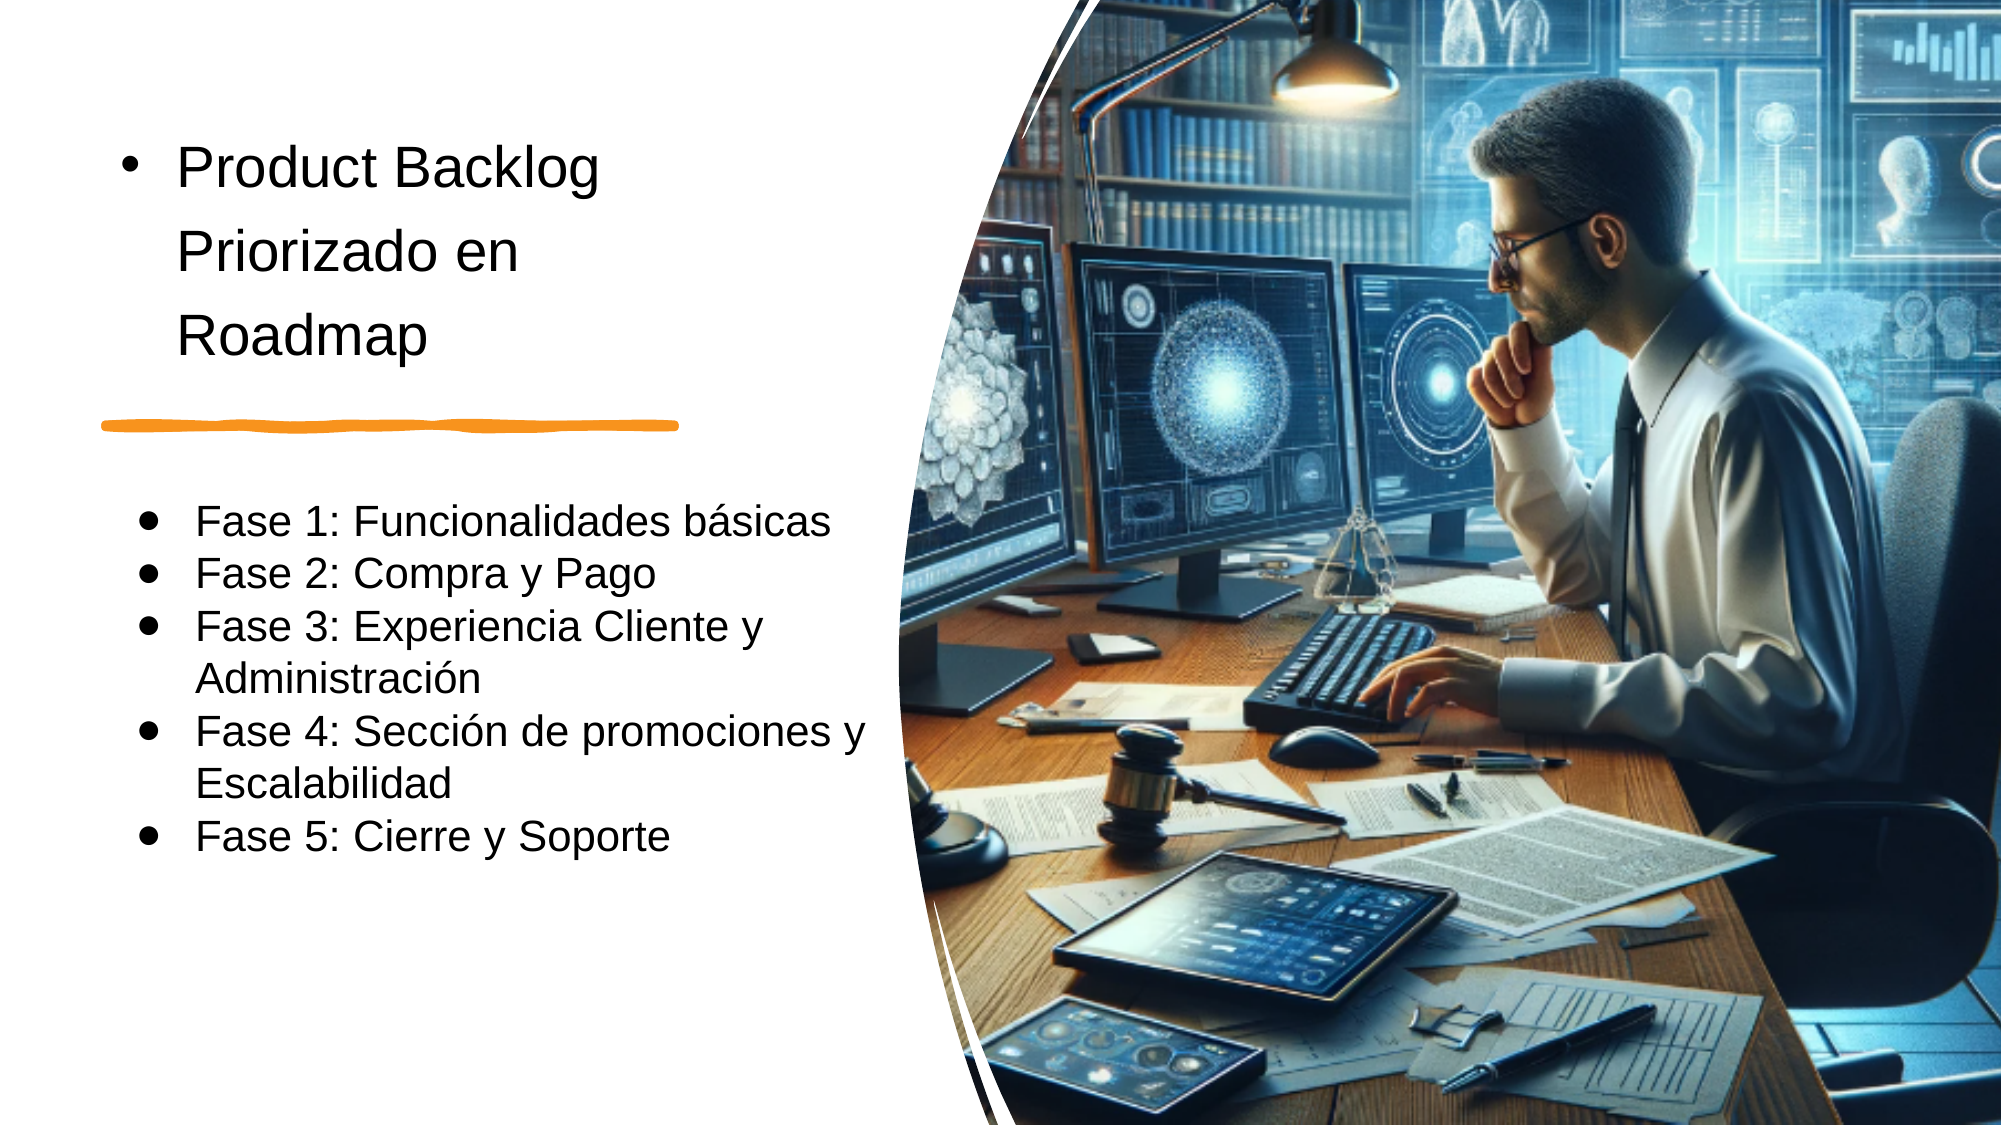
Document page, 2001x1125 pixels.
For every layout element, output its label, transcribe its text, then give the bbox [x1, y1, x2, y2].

text_box [104, 422, 675, 430]
text_box [0, 0, 896, 1125]
picture [898, 0, 2001, 1125]
title Product Backlog Priorizado en Roadmap [105, 53, 778, 375]
text_box Fase 1: Funcionalidades básicas Fase 2: Compra y Pago Fase 3: Experiencia Cliente y Administración Fase 4: Sección de promociones y Escalabilidad Fase 5: Cierre y Soporte [104, 477, 893, 875]
